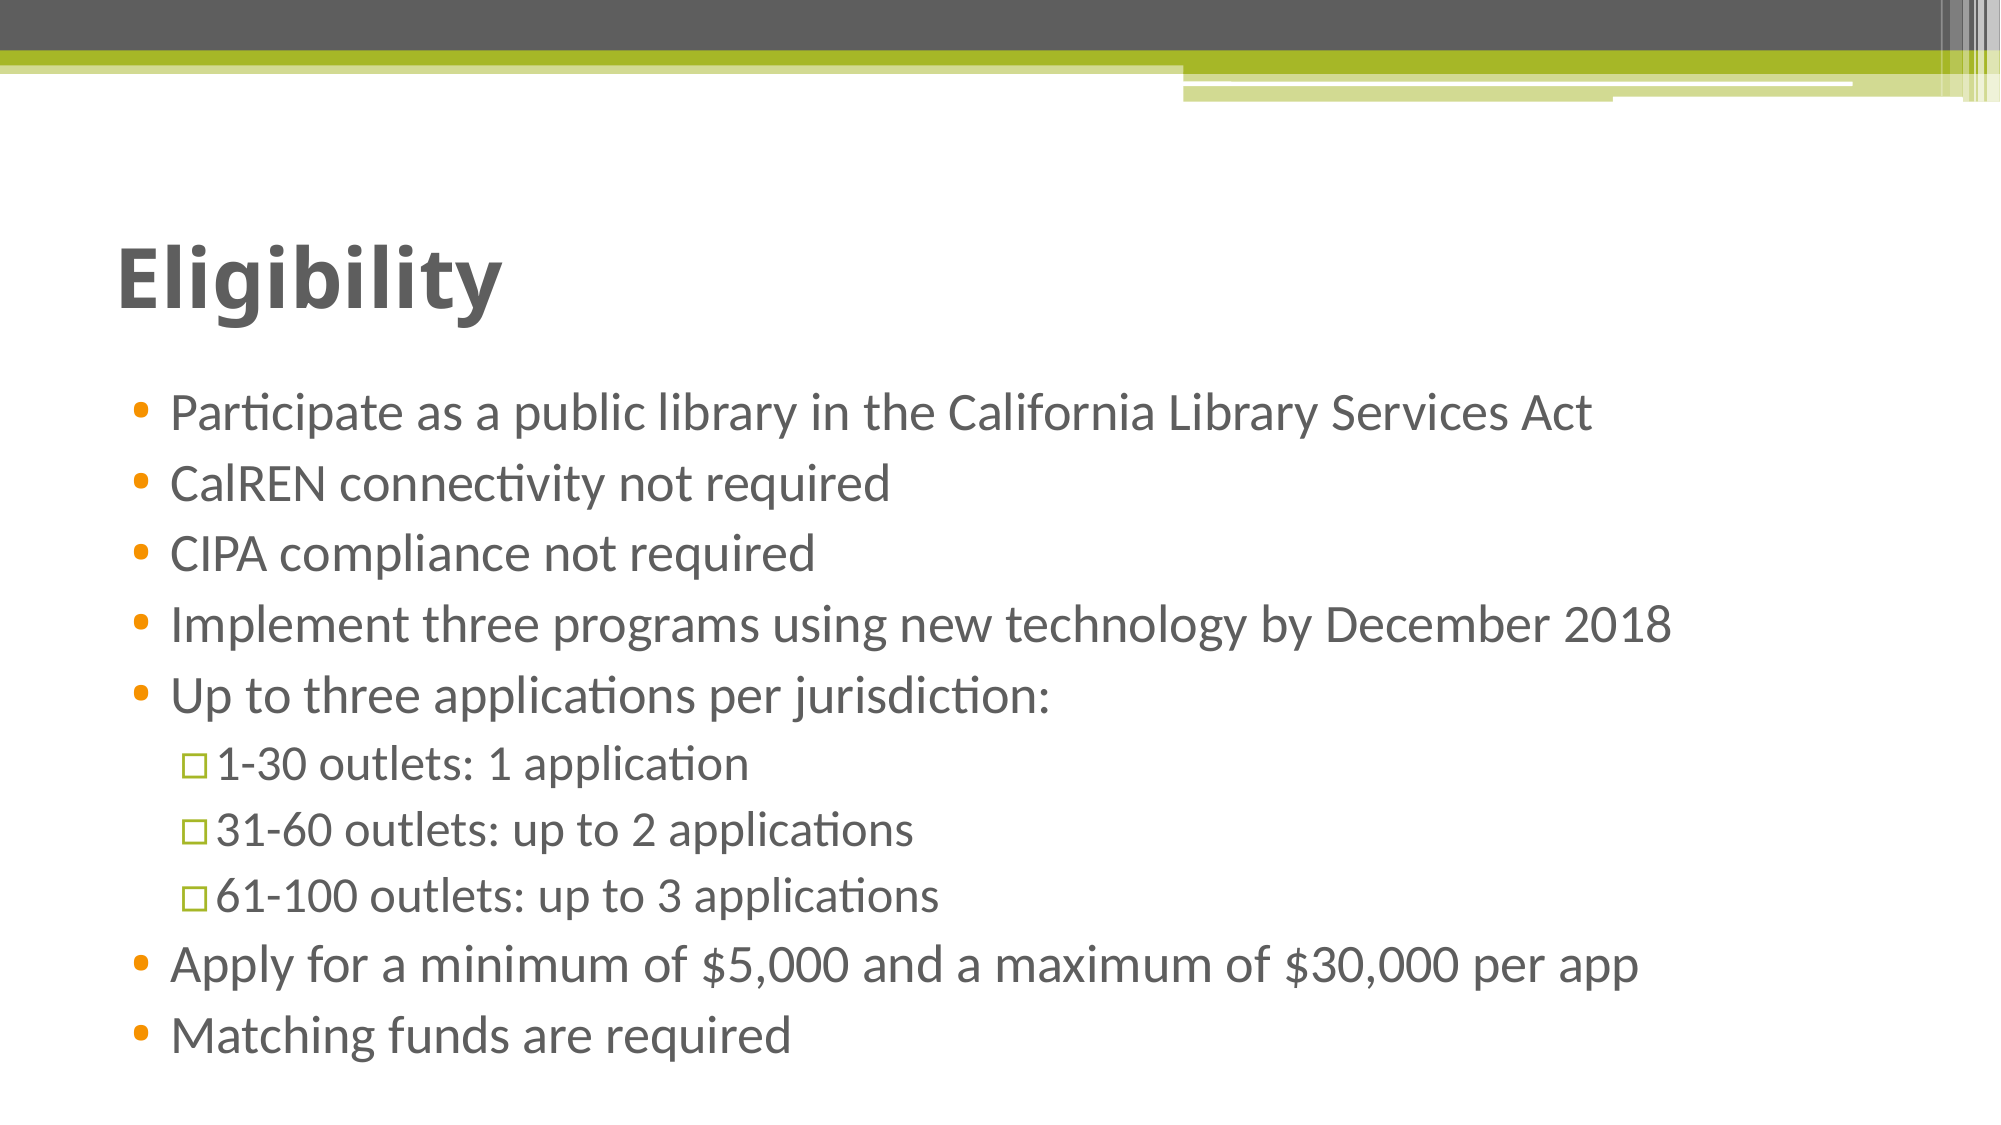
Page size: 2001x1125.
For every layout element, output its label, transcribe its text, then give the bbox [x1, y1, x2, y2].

title Eligibility [99, 187, 1900, 363]
list Participate as a public library in the California Library Services Act CalREN connectivity not required CIPA compliance not required Implement three programs using new technology by December 2018 Up to three applications per jurisdiction: 1-30 outlets: 1 application 31-60 outlets: up to 2 applications 61-100 outlets: up to 3 applications Apply for a minimum of $5,000 and a maximum of $30,000 per app Matching funds are required [99, 368, 1900, 1079]
